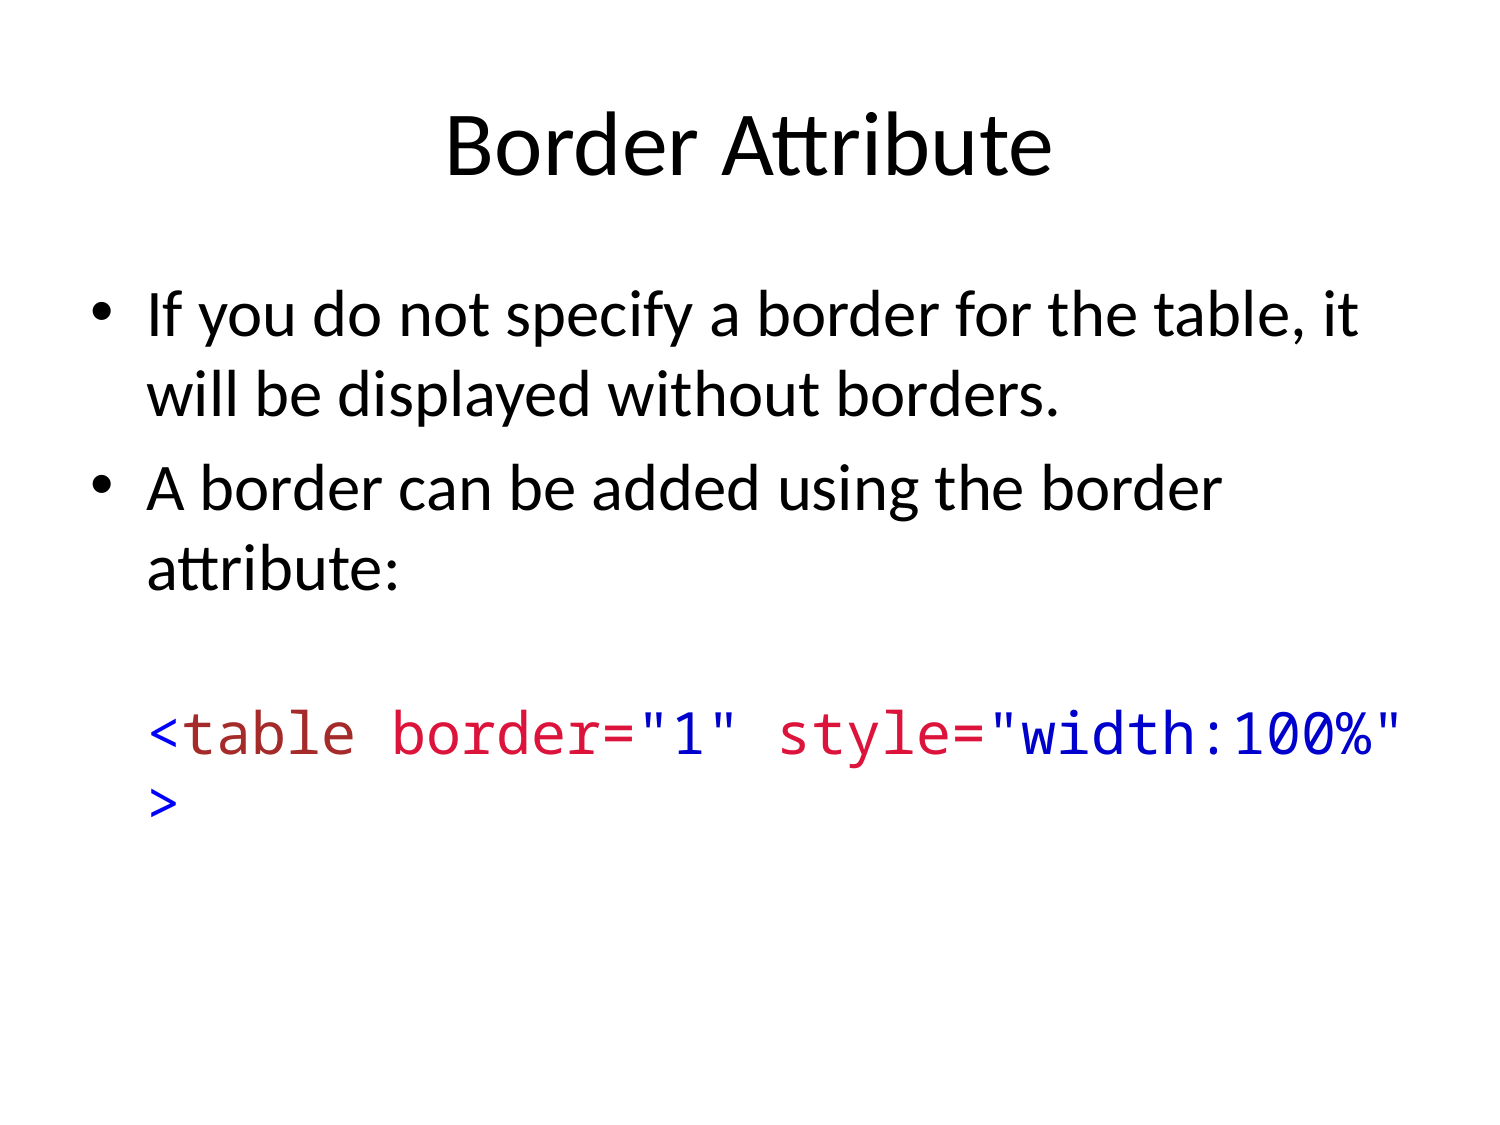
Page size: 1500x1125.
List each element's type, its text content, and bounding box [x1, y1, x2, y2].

title Border Attribute [75, 45, 1425, 233]
list If you do not specify a border for the table, it will be displayed without borders. A border can be added using the border attribute: <table border="1" style="width:100%"> [75, 262, 1425, 1005]
